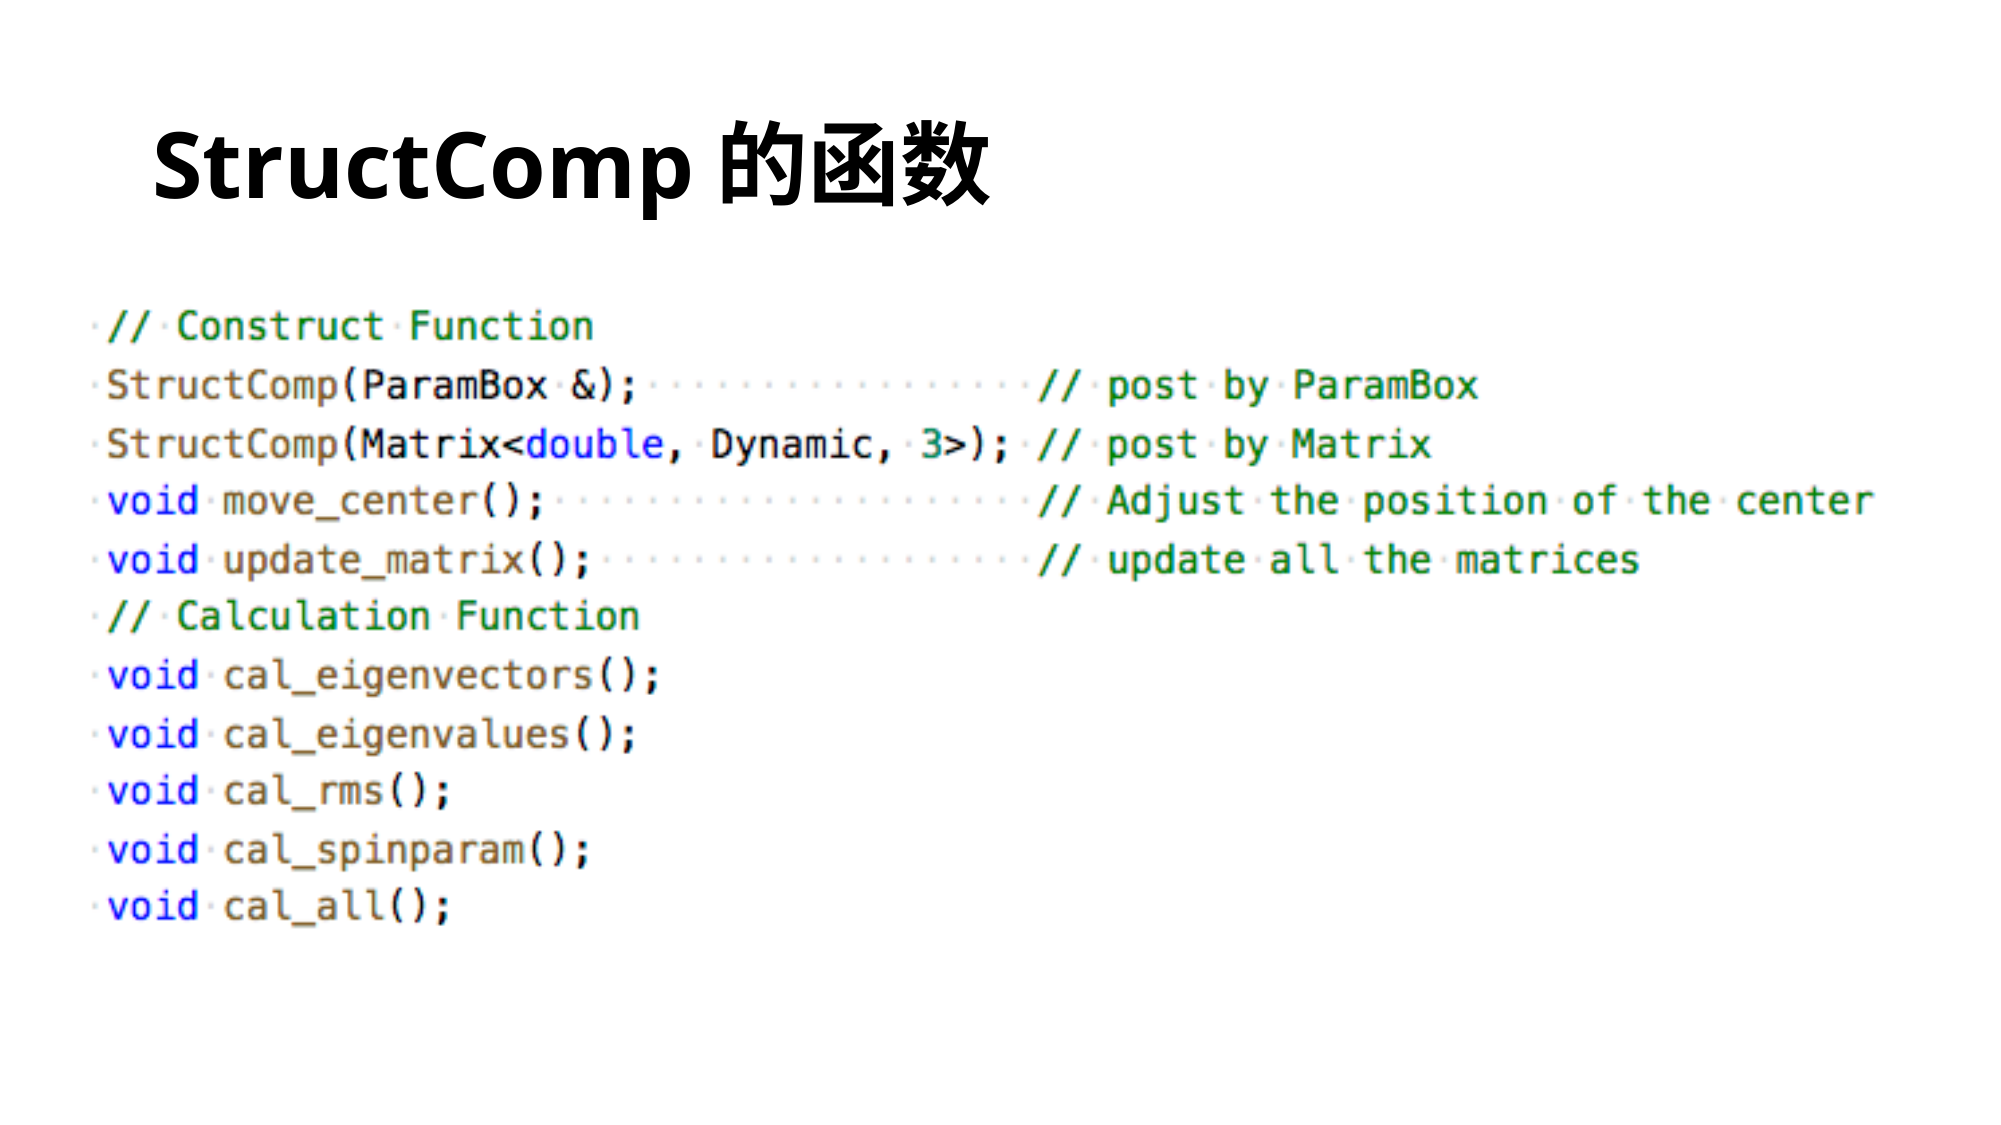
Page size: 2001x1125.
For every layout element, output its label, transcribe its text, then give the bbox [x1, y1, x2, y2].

title StructComp的函数 [137, 59, 1863, 278]
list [91, 303, 1908, 943]
